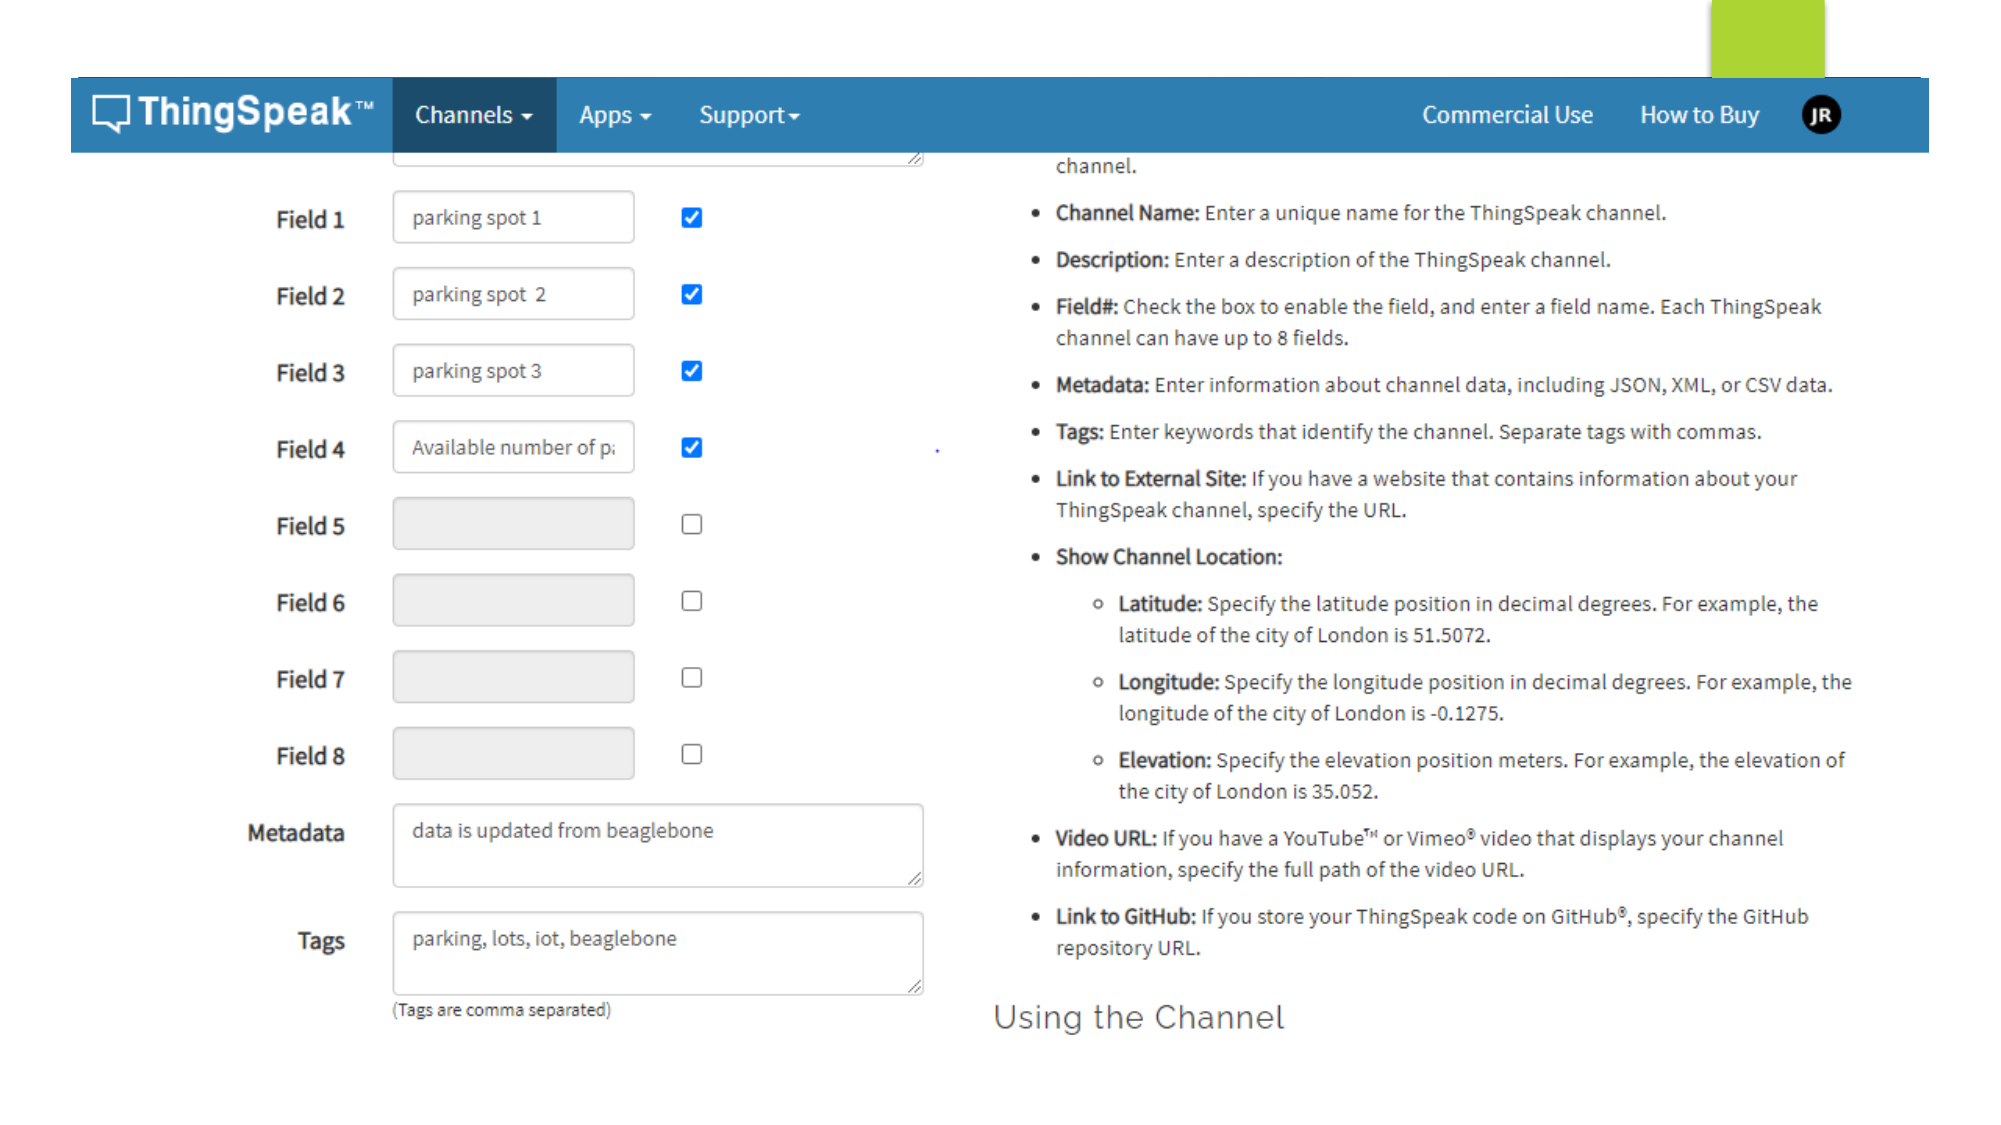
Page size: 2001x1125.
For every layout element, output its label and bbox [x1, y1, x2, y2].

picture [70, 78, 1930, 1047]
